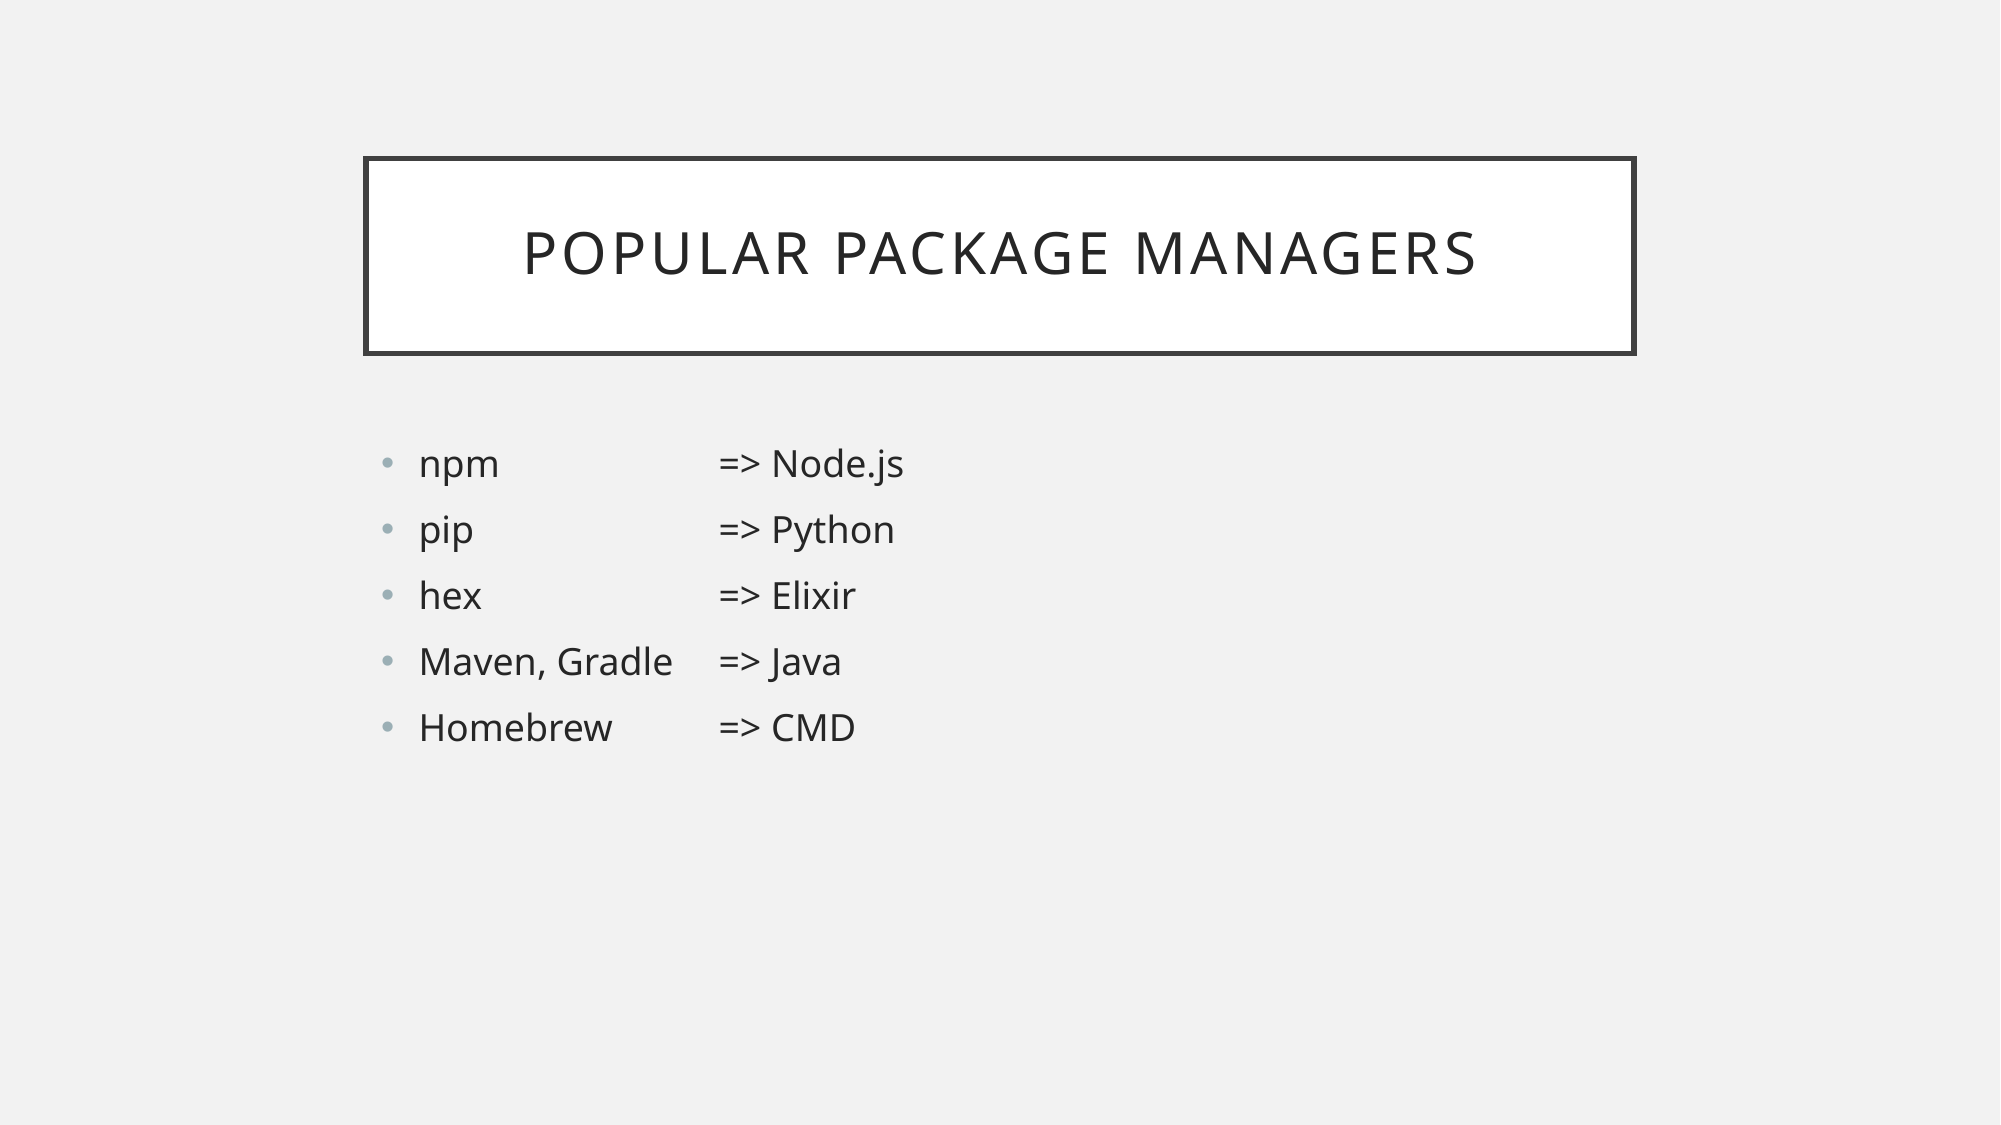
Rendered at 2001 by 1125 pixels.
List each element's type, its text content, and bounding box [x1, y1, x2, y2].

title Popular Package managers [363, 156, 1637, 356]
list npm => Node.js pip => Python hex => Elixir Maven, Gradle => Java Homebrew => CMD [366, 432, 1634, 942]
